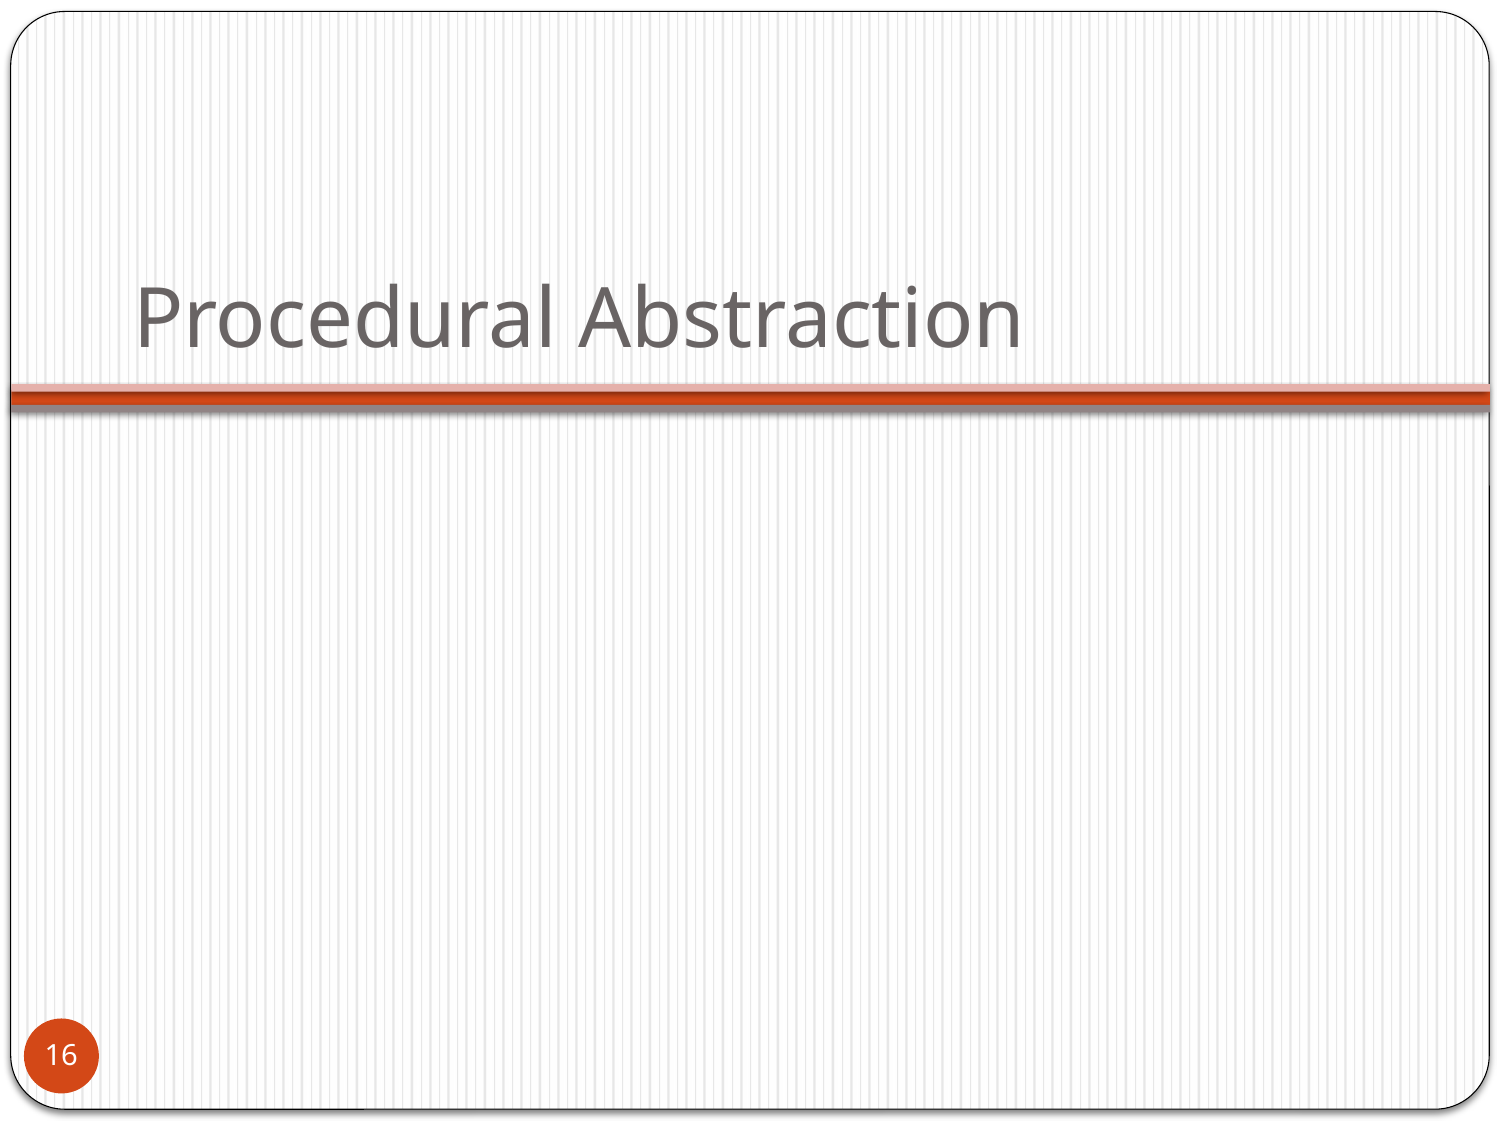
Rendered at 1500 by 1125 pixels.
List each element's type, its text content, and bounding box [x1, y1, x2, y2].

slide_number 16 [23, 1018, 99, 1094]
title Procedural Abstraction [118, 156, 1394, 380]
